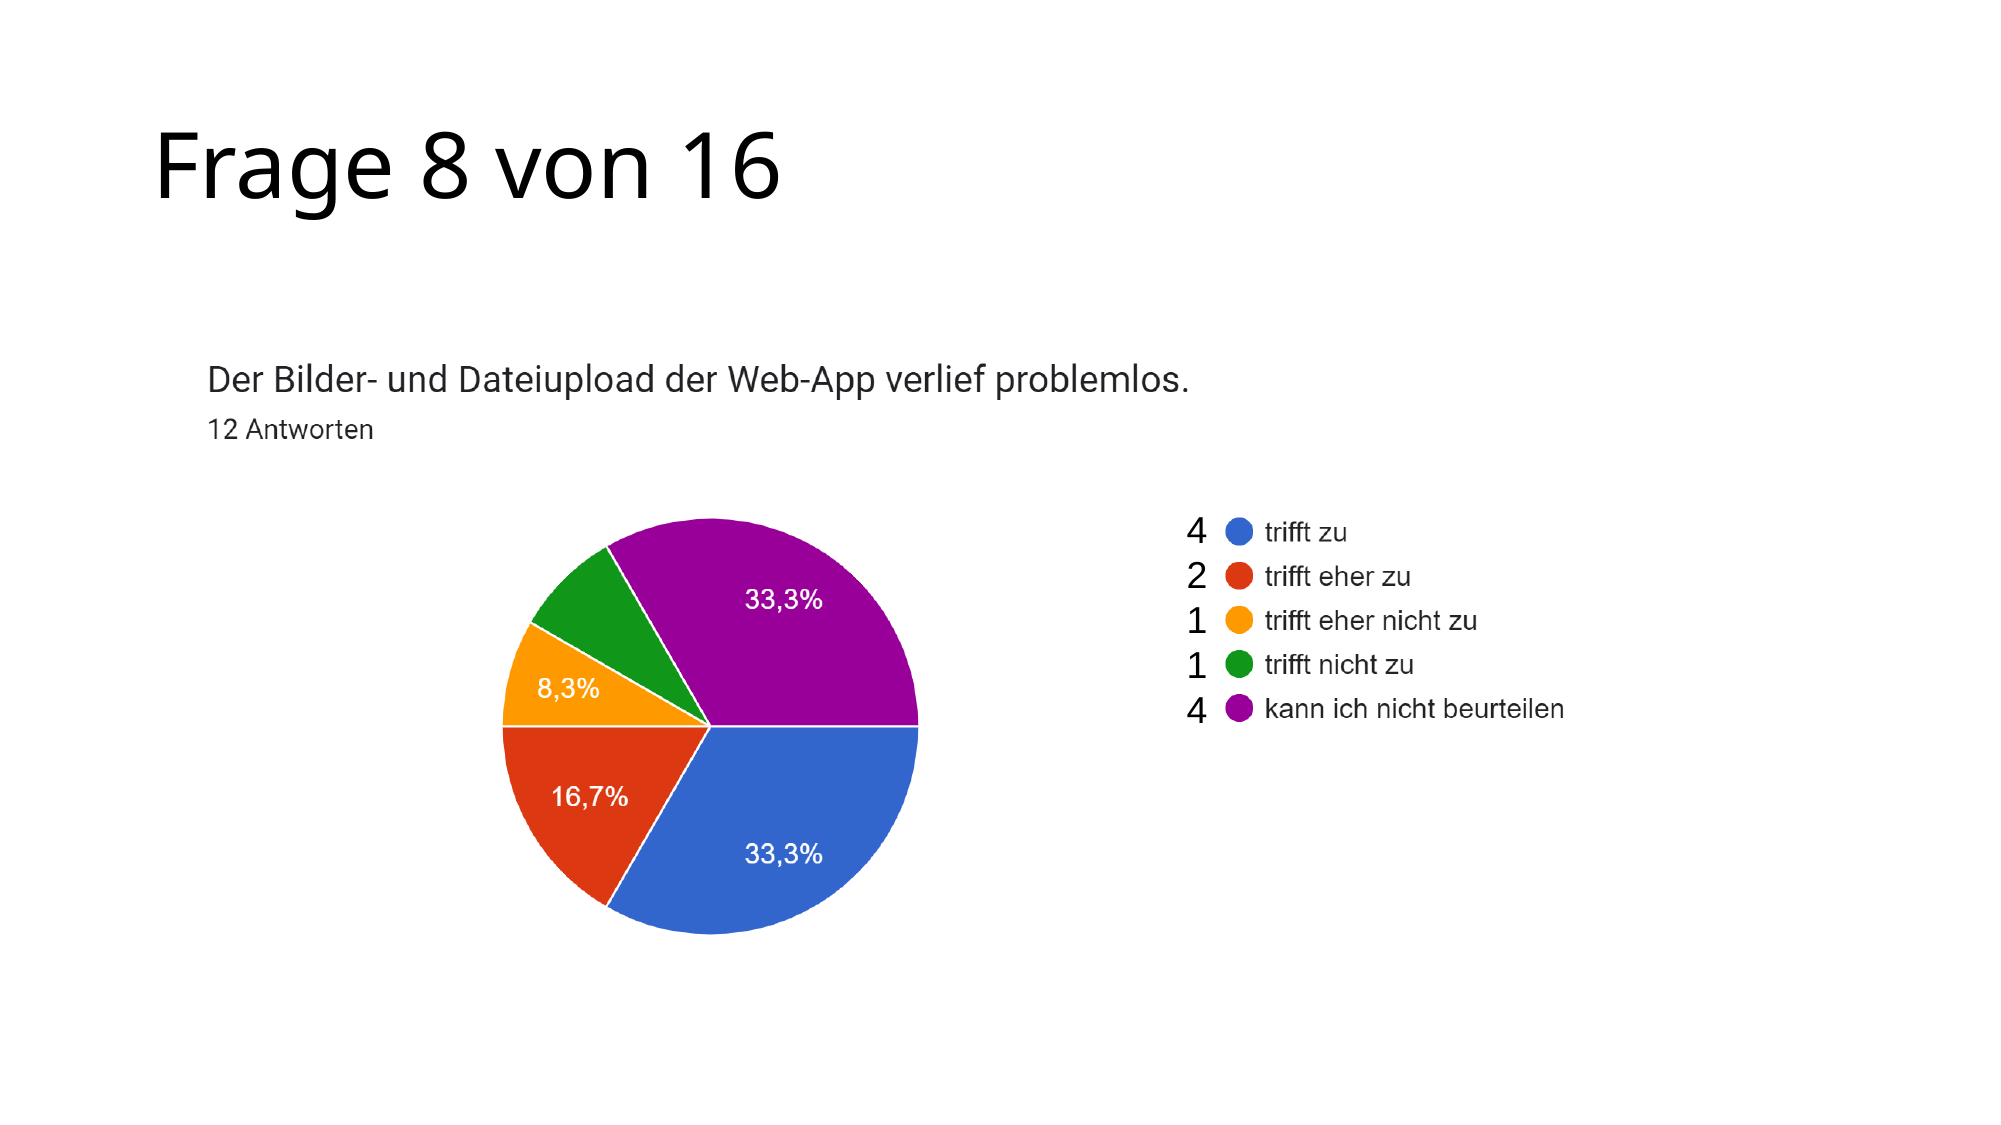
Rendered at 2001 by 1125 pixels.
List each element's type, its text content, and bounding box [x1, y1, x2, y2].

title Frage 8 von 16 [137, 59, 1863, 278]
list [151, 299, 1849, 1014]
